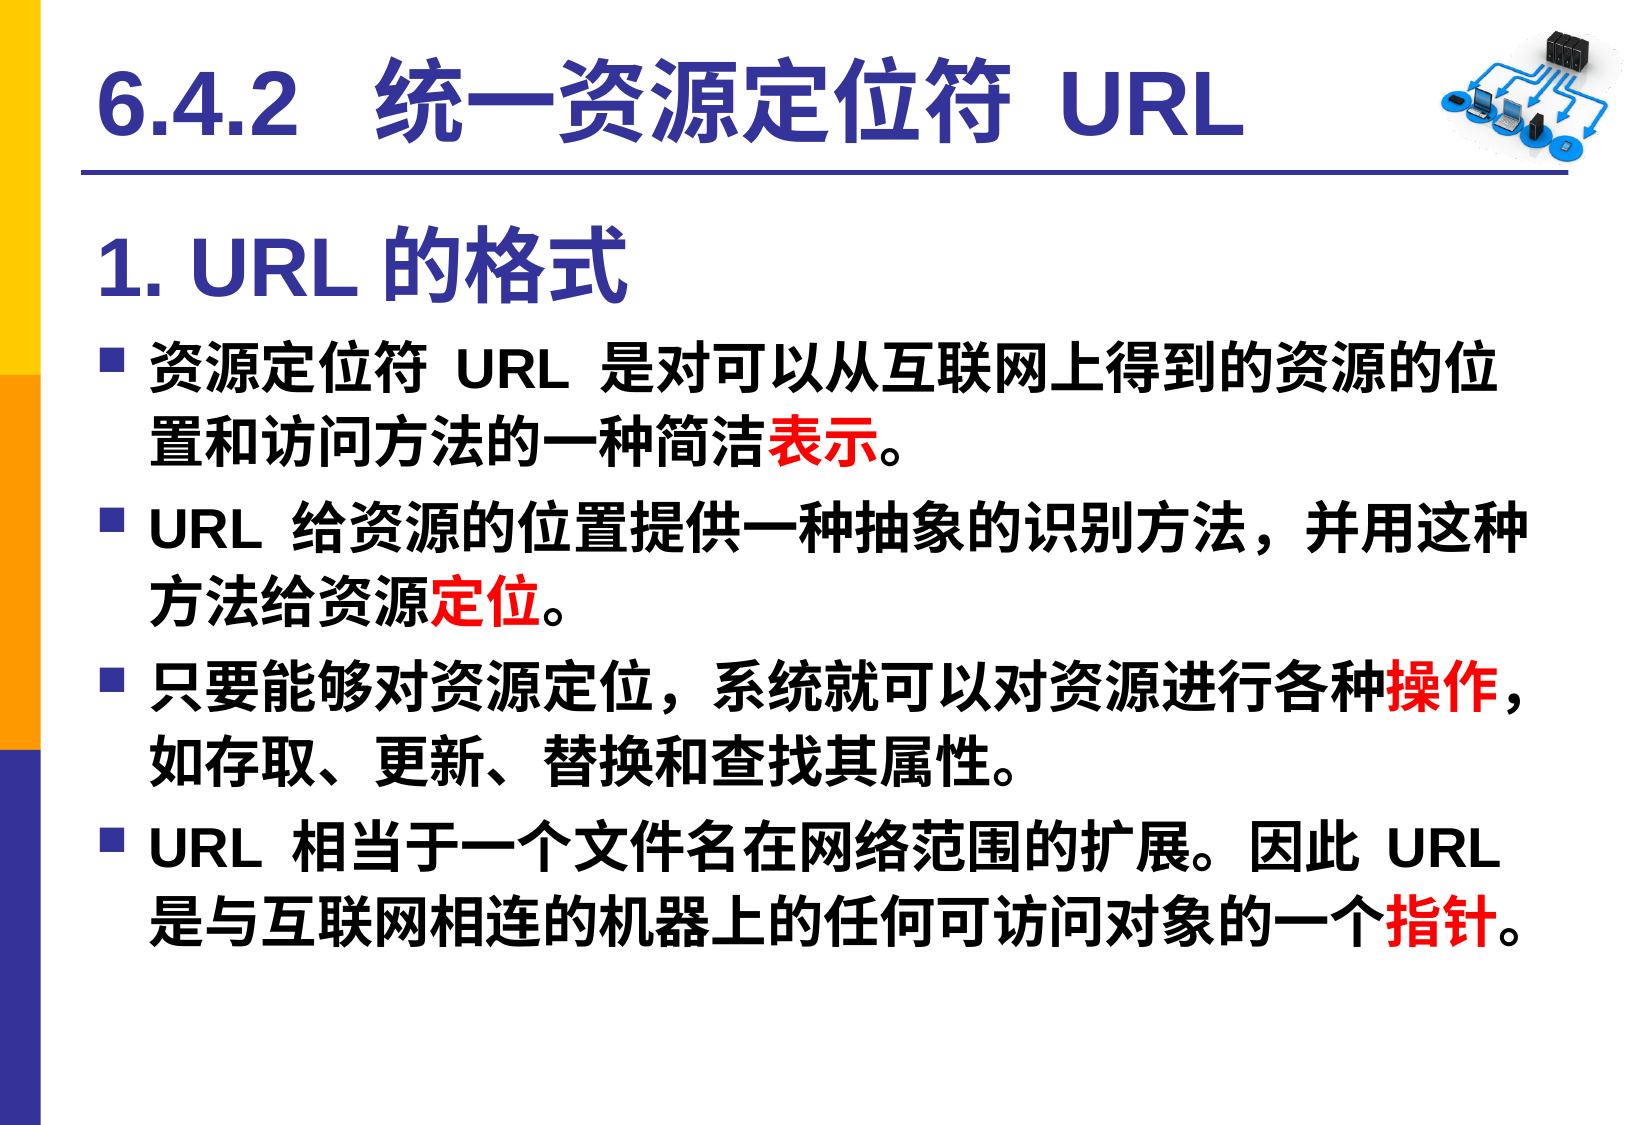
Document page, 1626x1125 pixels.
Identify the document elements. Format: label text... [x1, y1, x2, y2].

picture [1438, 30, 1624, 165]
list 1. URL的格式 资源定位符 URL 是对可以从互联网上得到的资源的位置和访问方法的一种简洁表示。 URL 给资源的位置提供一种抽象的识别方法，并用这种方法给资源定位。 只要能够对资源定位，系统就可以对资源进行各种操作，如存取、更新、替换和查找其属性。 URL 相当于一个文件名在网络范围的扩展。因此 URL 是与互联网相连的机器上的任何可访问对象的一个指针。 [81, 196, 1569, 1071]
title 6.4.2 统一资源定位符 URL [81, 30, 1569, 161]
